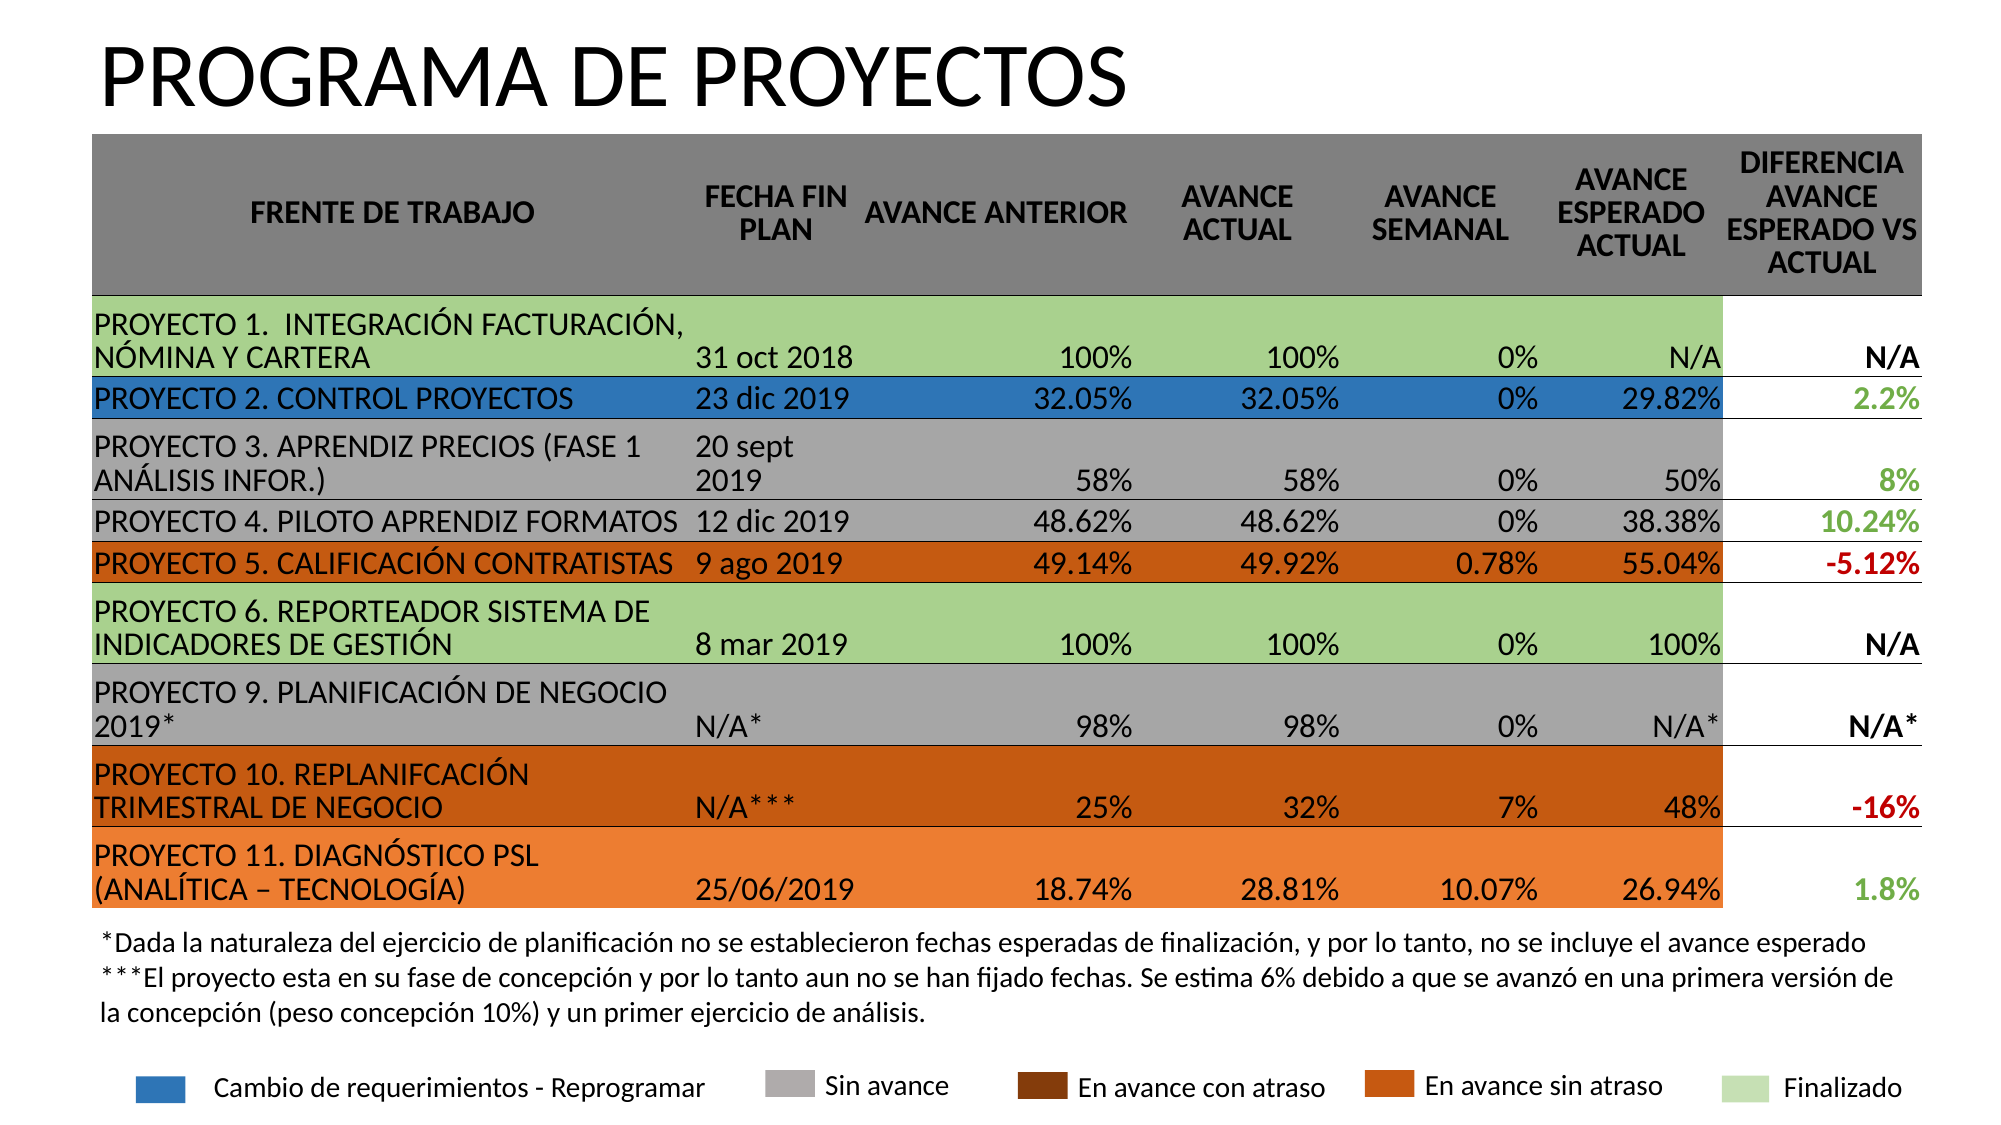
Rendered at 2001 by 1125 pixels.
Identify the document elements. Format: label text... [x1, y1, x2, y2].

table_cell 20 sept 2019 [694, 419, 859, 499]
table_cell 98% [859, 664, 1134, 745]
text_box En avance con atraso [1063, 1060, 1353, 1111]
table_cell PROYECTO 10. REPLANIFCACIÓN TRIMESTRAL DE NEGOCIO [92, 746, 694, 826]
table_cell 29.82% [1540, 377, 1723, 418]
table_cell 28.81% [1134, 827, 1341, 908]
table_cell 48.62% [859, 500, 1134, 541]
table_cell PROYECTO 1. INTEGRACIÓN FACTURACIÓN, NÓMINA Y CARTERA [92, 296, 694, 376]
table_cell 0% [1341, 377, 1540, 418]
text_box Cambio de requerimientos - Reprogramar [198, 1060, 755, 1111]
table_header AVANCE ANTERIOR [859, 134, 1134, 295]
table_header FECHA FIN PLAN [694, 134, 859, 295]
table_cell 26.94% [1540, 827, 1723, 908]
table_cell 25% [859, 746, 1134, 826]
table_cell 38.38% [1540, 500, 1723, 541]
text_box [764, 1069, 810, 1098]
table_cell 49.92% [1134, 542, 1341, 582]
table_cell 2.2% [1723, 377, 1922, 418]
text_box *Dada la naturaleza del ejercicio de planificación no se establecieron fechas esperadas de finalización, y por lo tanto, no se incluye el avance esperado ***El proyecto esta en su fase de concepción y por lo tanto aun no se han fijado fechas. Se estima 6% debido a que se avanzó en una primera versión de la concepción (peso concepción 10%) y un primer ejercicio de análisis. [85, 915, 1915, 1036]
table_cell -5.12% [1723, 542, 1922, 582]
table_cell 7% [1341, 746, 1540, 826]
table_cell 12 dic 2019 [694, 500, 859, 541]
text_box [135, 1075, 186, 1104]
table_cell 0% [1341, 296, 1540, 376]
table_cell 32% [1134, 746, 1341, 826]
table_cell N/A*** [694, 746, 859, 826]
table_cell N/A [1723, 583, 1922, 663]
table_cell 49.14% [859, 542, 1134, 582]
table_cell N/A* [1723, 664, 1922, 745]
text_box [1721, 1075, 1769, 1103]
table_cell 1.8% [1723, 827, 1922, 908]
table_cell 100% [1134, 583, 1341, 663]
table_cell 18.74% [859, 827, 1134, 908]
table_cell 48.62% [1134, 500, 1341, 541]
table_cell 8 mar 2019 [694, 583, 859, 663]
text_box Finalizado [1769, 1060, 1922, 1111]
text_box PROGRAMA DE PROYECTOS [85, 7, 1901, 133]
table_cell 50% [1540, 419, 1723, 499]
table_cell PROYECTO 5. CALIFICACIÓN CONTRATISTAS [92, 542, 694, 582]
table_cell 31 oct 2018 [694, 296, 859, 376]
table_cell PROYECTO 4. PILOTO APRENDIZ FORMATOS [92, 500, 694, 541]
table_cell 23 dic 2019 [694, 377, 859, 418]
text_box Sin avance [810, 1058, 1006, 1109]
table_cell N/A [1723, 296, 1922, 376]
table_cell PROYECTO 11. DIAGNÓSTICO PSL (ANALÍTICA – TECNOLOGÍA) [92, 827, 694, 908]
table_cell 9 ago 2019 [694, 542, 859, 582]
table_header FRENTE DE TRABAJO [92, 134, 694, 295]
table_cell 100% [859, 296, 1134, 376]
table_cell 100% [859, 583, 1134, 663]
text_box En avance sin atraso [1409, 1058, 1700, 1109]
table_cell PROYECTO 9. PLANIFICACIÓN DE NEGOCIO 2019* [92, 664, 694, 745]
table_cell 0% [1341, 583, 1540, 663]
text_box [1017, 1071, 1063, 1100]
table_cell N/A [1540, 296, 1723, 376]
table_header AVANCE SEMANAL [1341, 134, 1540, 295]
table_cell 0.78% [1341, 542, 1540, 582]
table_cell 100% [1134, 296, 1341, 376]
table_header AVANCE ESPERADO ACTUAL [1540, 134, 1723, 295]
table_header AVANCE ACTUAL [1134, 134, 1341, 295]
table_cell 58% [1134, 419, 1341, 499]
table_cell 0% [1341, 500, 1540, 541]
table_cell 25/06/2019 [694, 827, 859, 908]
table_cell 0% [1341, 664, 1540, 745]
table_header DIFERENCIA AVANCE ESPERADO VS ACTUAL [1723, 134, 1922, 295]
table_cell -16% [1723, 746, 1922, 826]
table_cell 58% [859, 419, 1134, 499]
table_cell 100% [1540, 583, 1723, 663]
table_cell 48% [1540, 746, 1723, 826]
table_cell 32.05% [859, 377, 1134, 418]
table_cell PROYECTO 2. CONTROL PROYECTOS [92, 377, 694, 418]
table_cell N/A* [1540, 664, 1723, 745]
table_cell 0% [1341, 419, 1540, 499]
table_cell 98% [1134, 664, 1341, 745]
table_cell 32.05% [1134, 377, 1341, 418]
table_cell 10.07% [1341, 827, 1540, 908]
text_box [1364, 1069, 1409, 1098]
table_cell 55.04% [1540, 542, 1723, 582]
table_cell PROYECTO 6. REPORTEADOR SISTEMA DE INDICADORES DE GESTIÓN [92, 583, 694, 663]
table_cell PROYECTO 3. APRENDIZ PRECIOS (FASE 1 ANÁLISIS INFOR.) [92, 419, 694, 499]
table_cell 8% [1723, 419, 1922, 499]
table_cell N/A* [694, 664, 859, 745]
table_cell 10.24% [1723, 500, 1922, 541]
